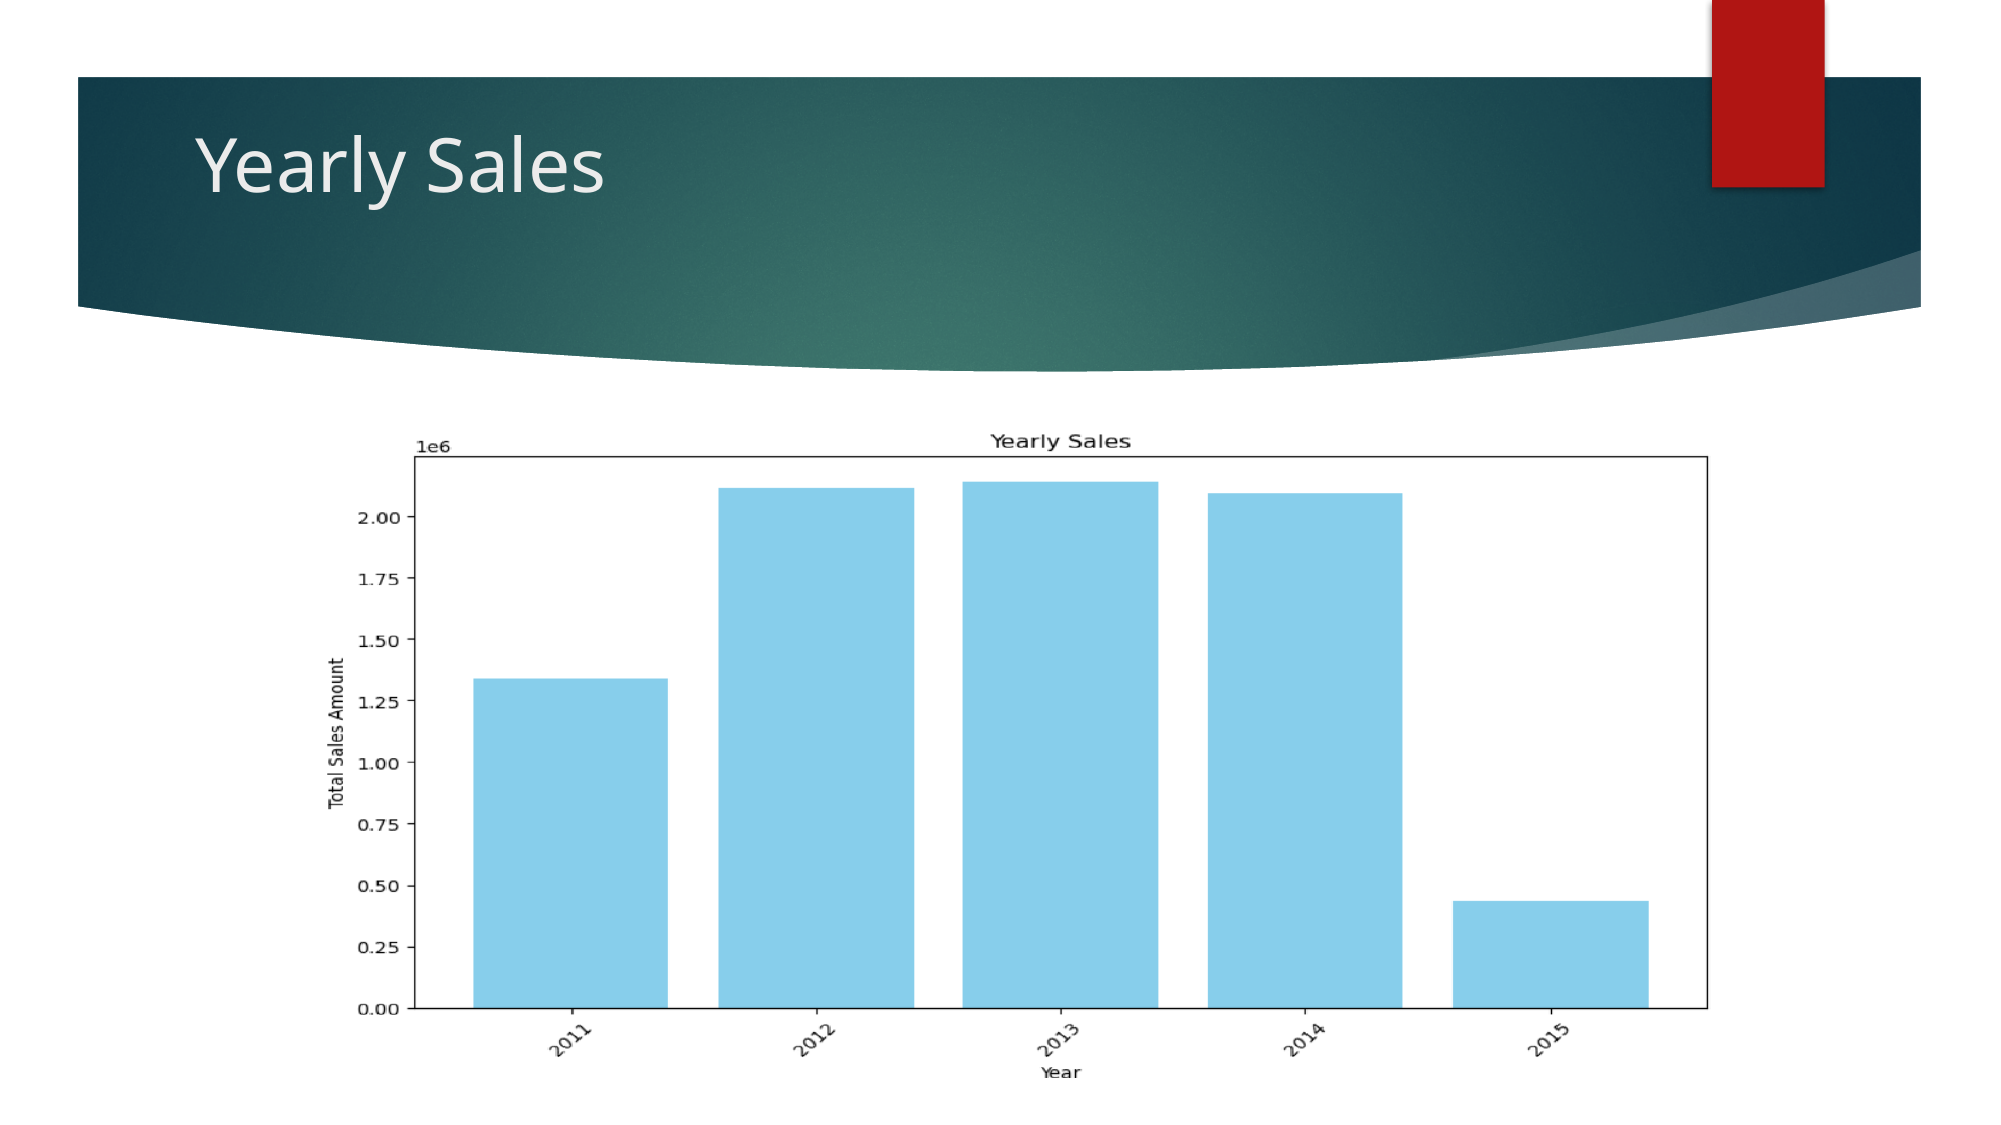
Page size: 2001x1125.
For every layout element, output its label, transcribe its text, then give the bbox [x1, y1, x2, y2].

title Yearly Sales [180, 47, 1830, 278]
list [314, 426, 1719, 1079]
